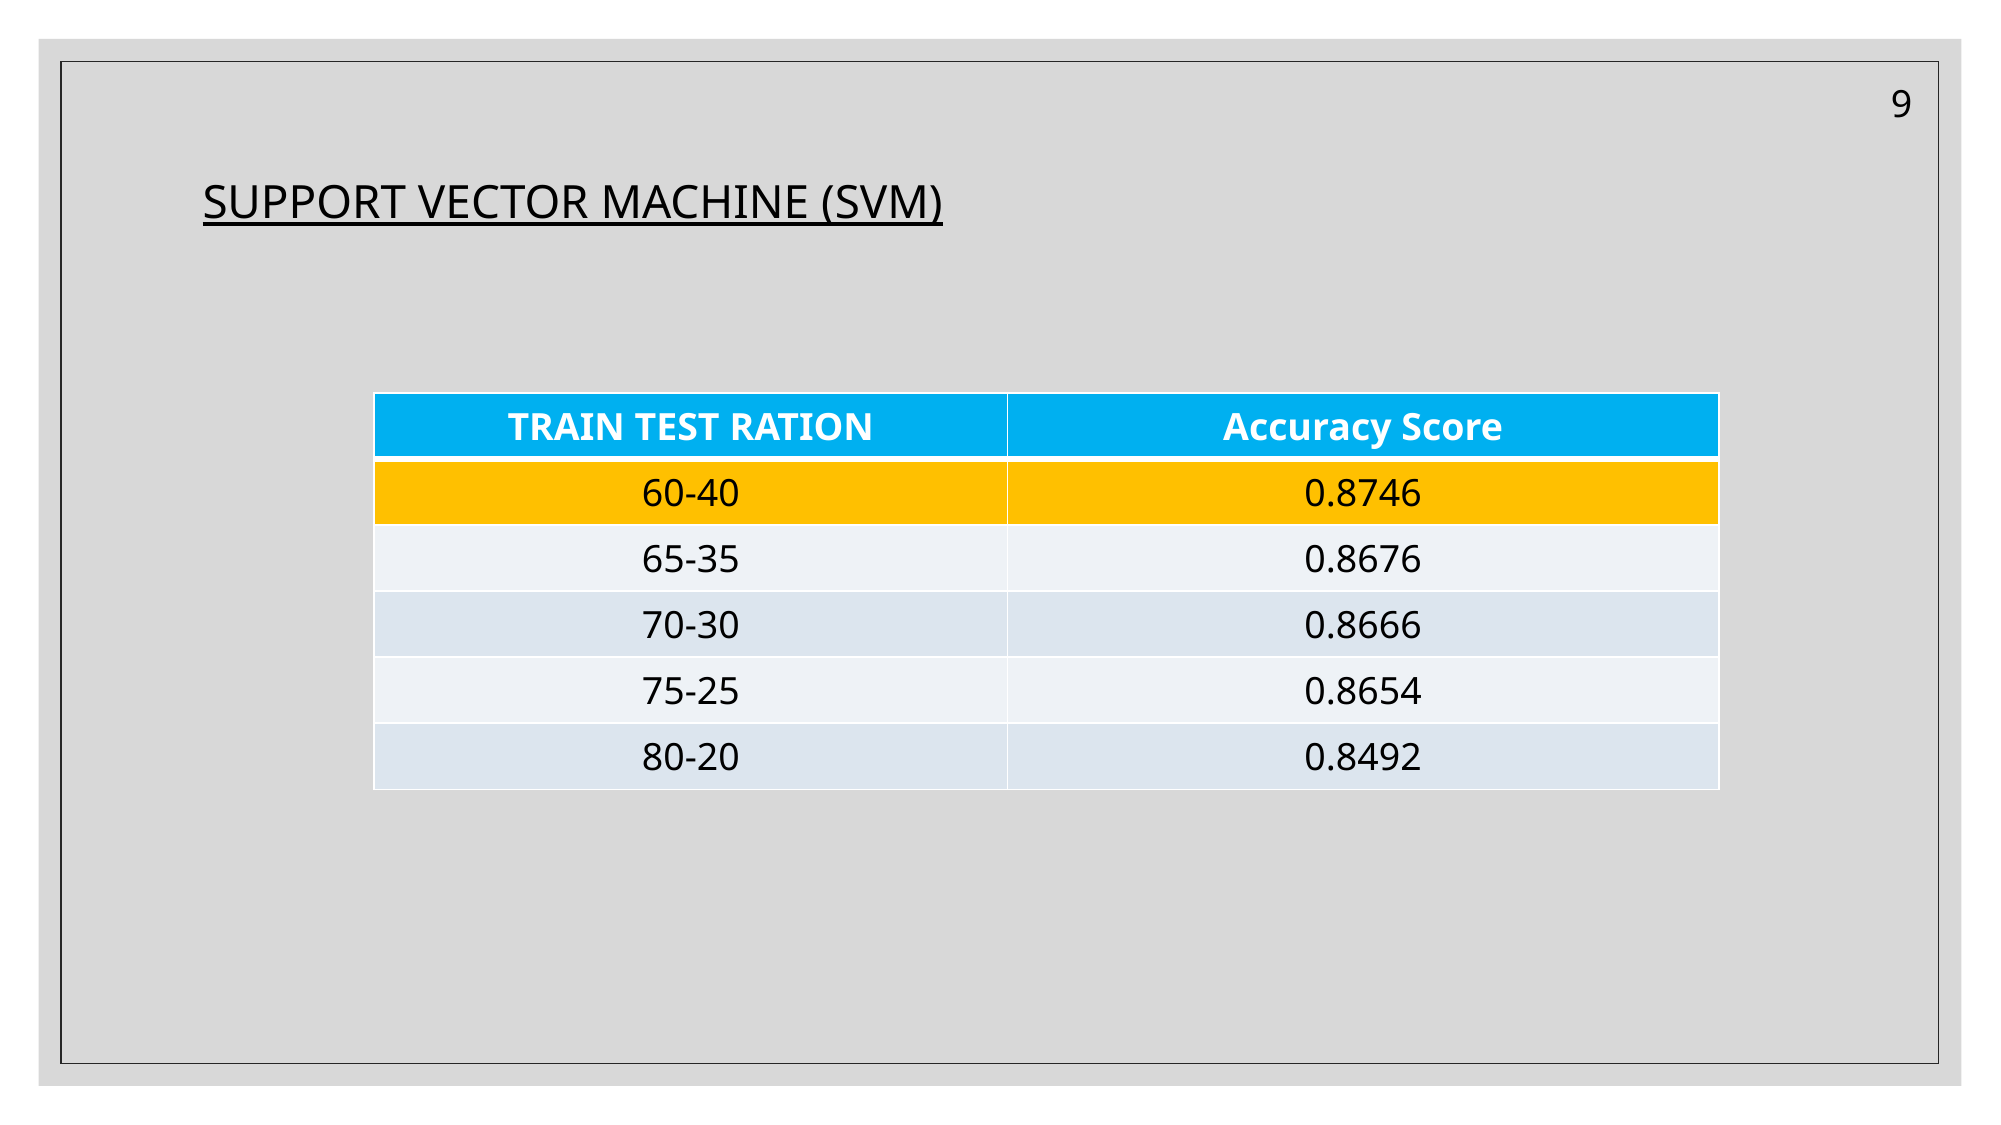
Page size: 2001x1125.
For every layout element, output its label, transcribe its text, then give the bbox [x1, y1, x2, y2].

table_cell 75-25 [375, 658, 1007, 722]
table_header TRAIN TEST RATION [375, 394, 1007, 456]
title SUPPORT VECTOR MACHINE (SVM) [187, 90, 1813, 318]
table_cell 0.8746 [1008, 462, 1718, 524]
table_cell 0.8654 [1008, 658, 1718, 722]
table_cell 70-30 [375, 592, 1007, 656]
table_header Accuracy Score [1008, 394, 1718, 456]
table_cell 0.8676 [1008, 526, 1718, 590]
table_cell 80-20 [375, 724, 1007, 789]
table_cell 0.8492 [1008, 724, 1718, 789]
table_cell 60-40 [375, 462, 1007, 524]
text_box 9 [1876, 72, 1960, 132]
table_cell 65-35 [375, 526, 1007, 590]
table_cell 0.8666 [1008, 592, 1718, 656]
